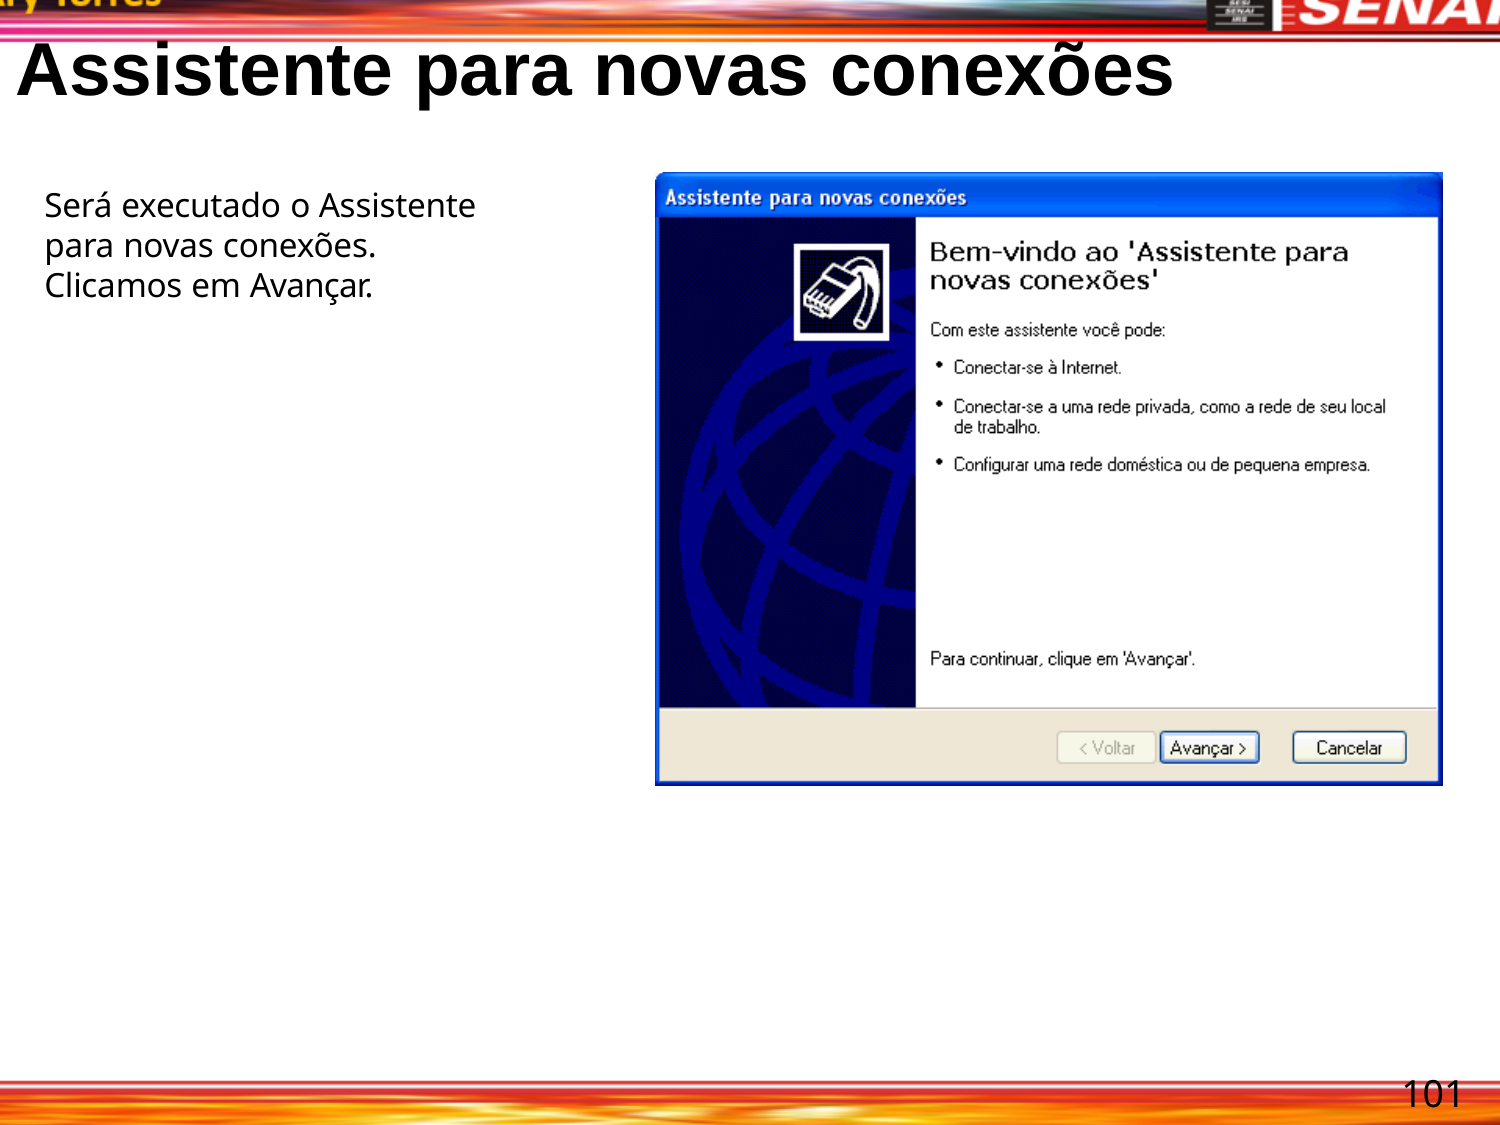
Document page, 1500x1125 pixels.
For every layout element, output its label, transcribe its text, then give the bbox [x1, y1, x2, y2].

text_box Será executado o Assistente para novas conexões. Clicamos em Avançar. [42, 182, 521, 304]
picture [0, 0, 1500, 1125]
title Assistente para novas conexões [12, 17, 1180, 208]
slide_number 101 [1395, 1067, 1479, 1125]
